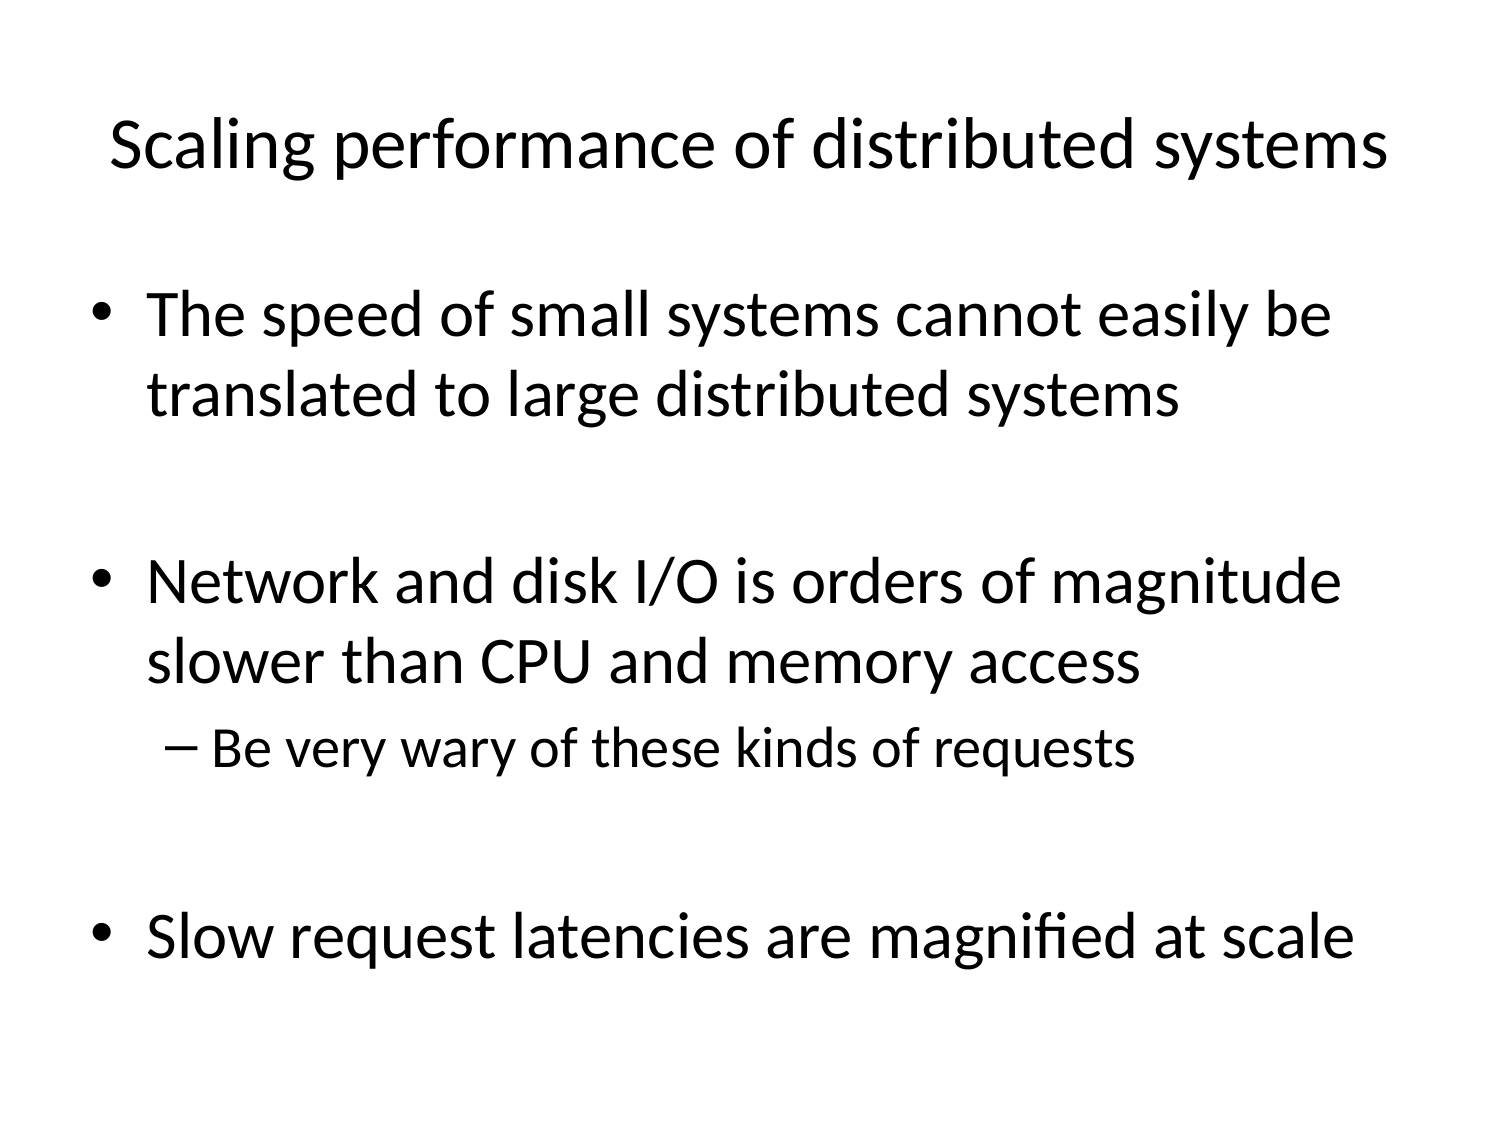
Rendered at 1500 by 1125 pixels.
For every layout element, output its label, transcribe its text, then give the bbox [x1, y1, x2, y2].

list The speed of small systems cannot easily be translated to large distributed systems Network and disk I/O is orders of magnitude slower than CPU and memory access Be very wary of these kinds of requests Slow request latencies are magnified at scale [75, 262, 1425, 1070]
title Scaling performance of distributed systems [75, 45, 1425, 233]
